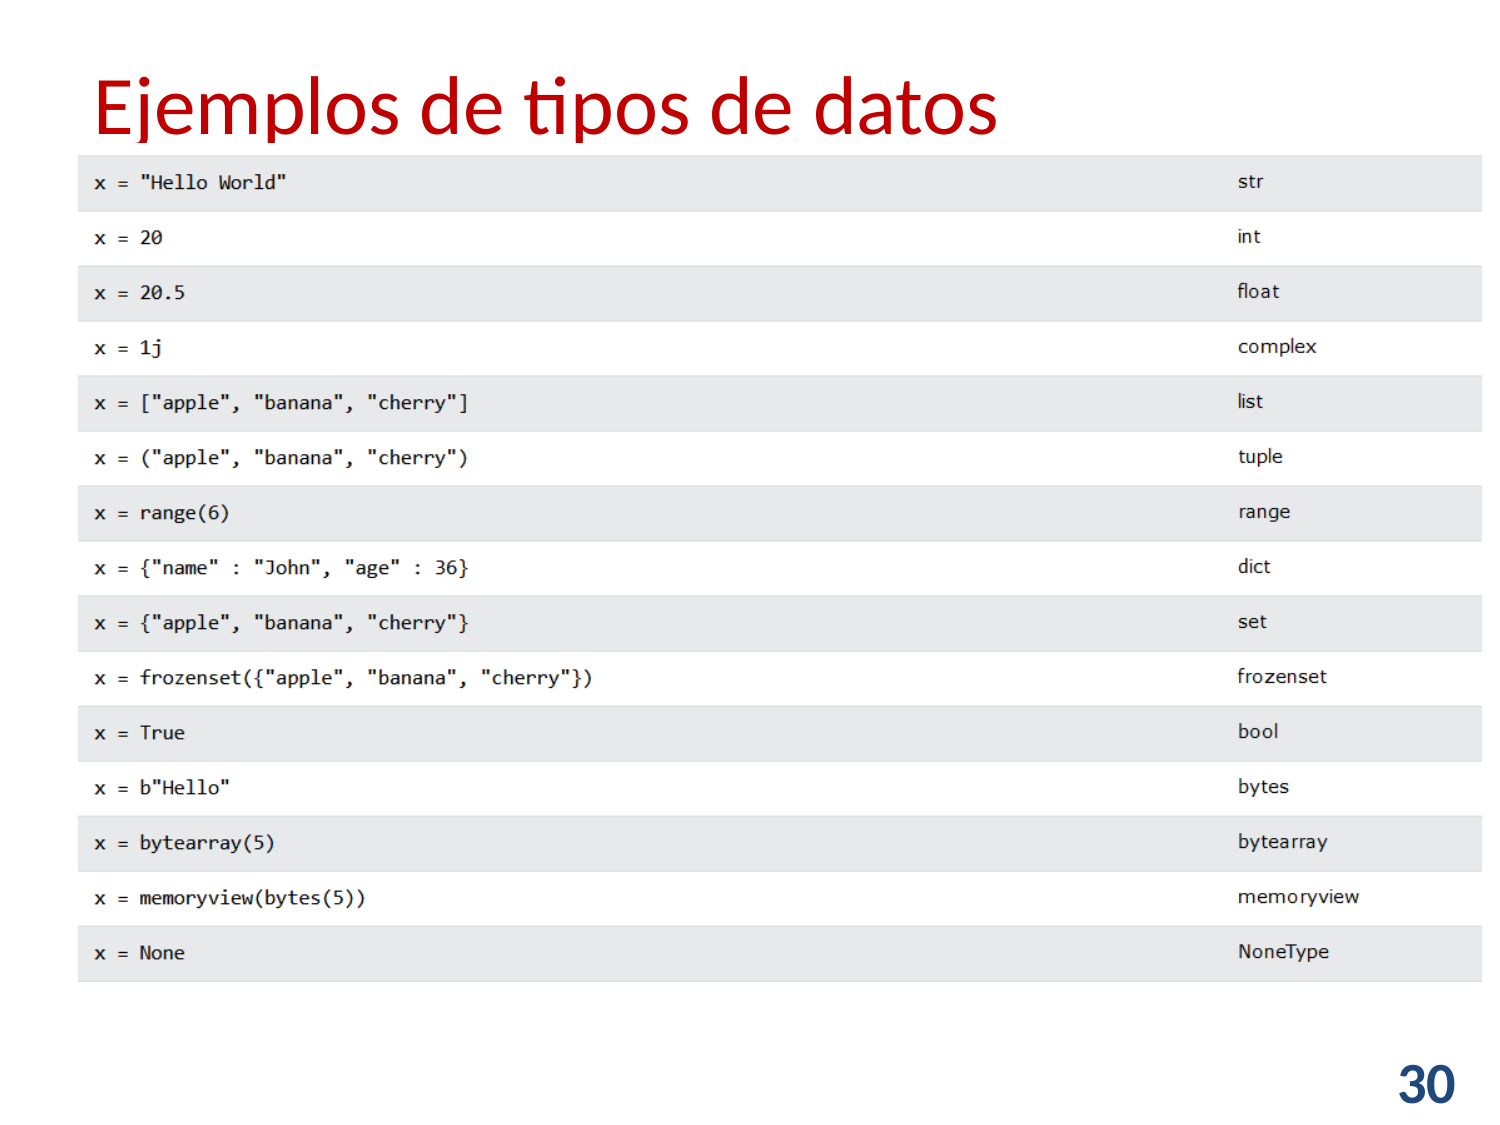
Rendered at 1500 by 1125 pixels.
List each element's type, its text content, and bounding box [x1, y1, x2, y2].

picture [78, 142, 1482, 983]
text_box 30 [1382, 1038, 1489, 1124]
text_box Ejemplos de tipos de datos [78, 43, 1155, 142]
